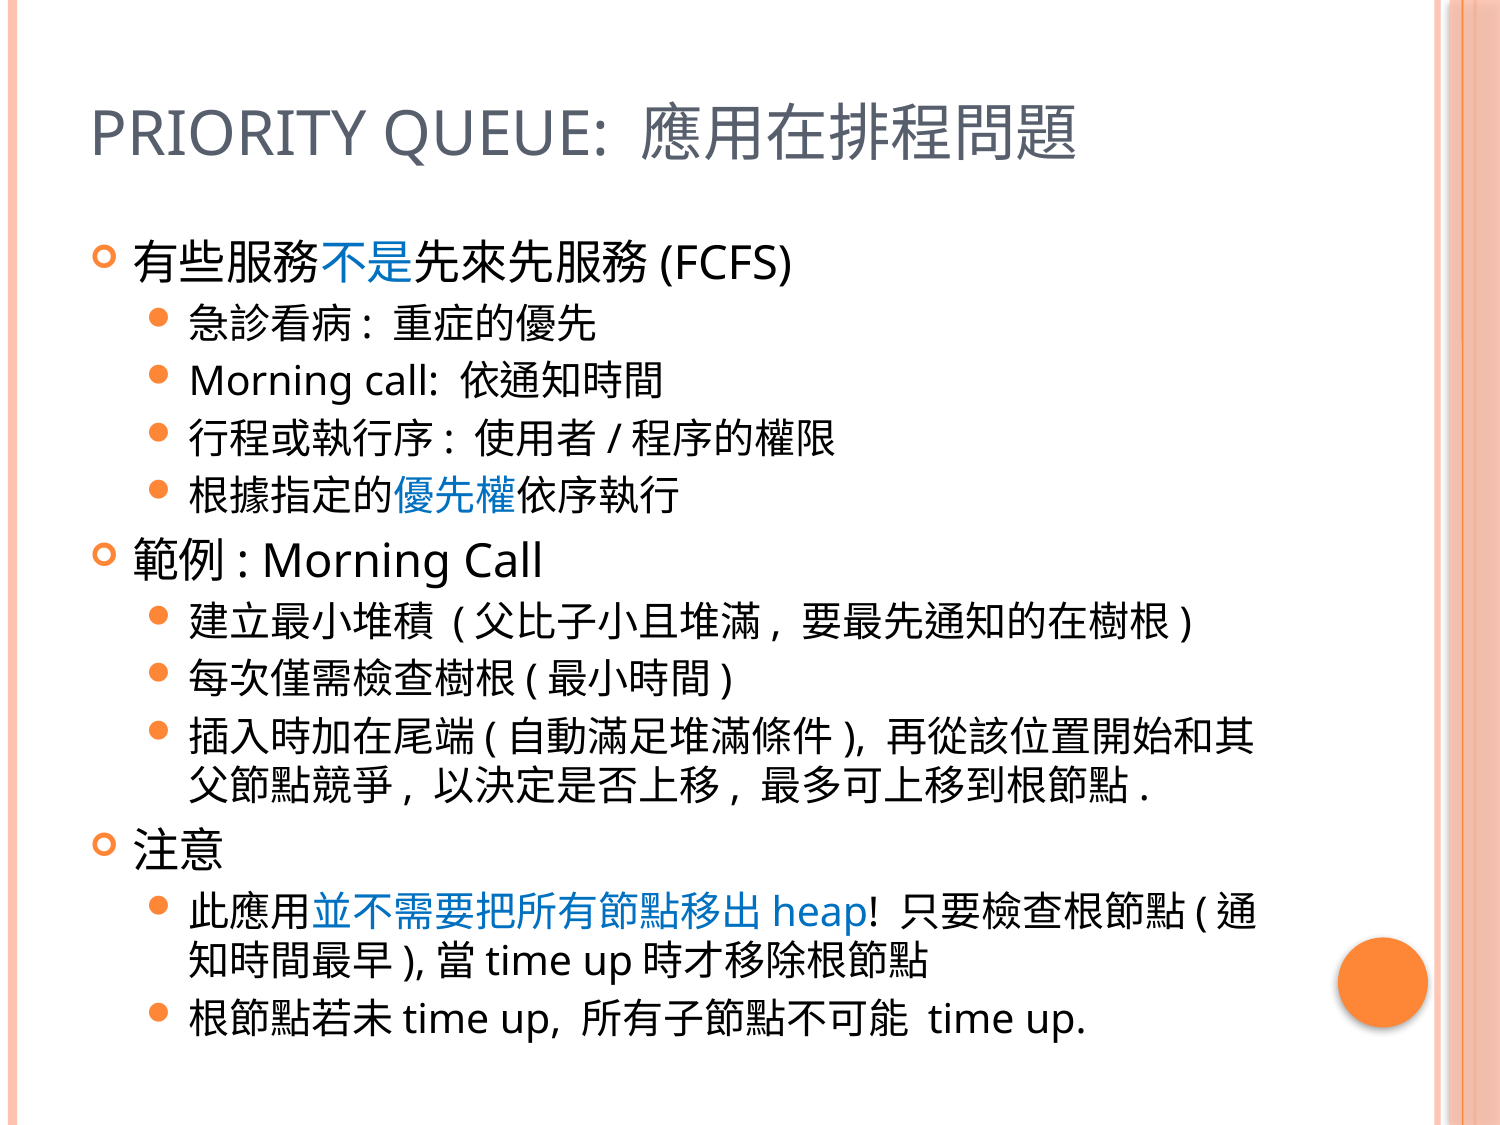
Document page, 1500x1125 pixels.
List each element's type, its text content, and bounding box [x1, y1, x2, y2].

title Priority Queue: 應用在排程問題 [75, 45, 1300, 175]
list 有些服務不是先來先服務(FCFS) 急診看病: 重症的優先 Morning call: 依通知時間 行程或執行序: 使用者/程序的權限 根據指定的優先權依序執行 範例: Morning Call 建立最小堆積 (父比子小且堆滿, 要最先通知的在樹根) 每次僅需檢查樹根(最小時間) 插入時加在尾端(自動滿足堆滿條件), 再從該位置開始和其父節點競爭, 以決定是否上移, 最多可上移到根節點. 注意 此應用並不需要把所有節點移出heap! 只要檢查根節點(通知時間最早),當time up時才移除根節點 根節點若未time up, 所有子節點不可能 time up. [75, 224, 1300, 1062]
